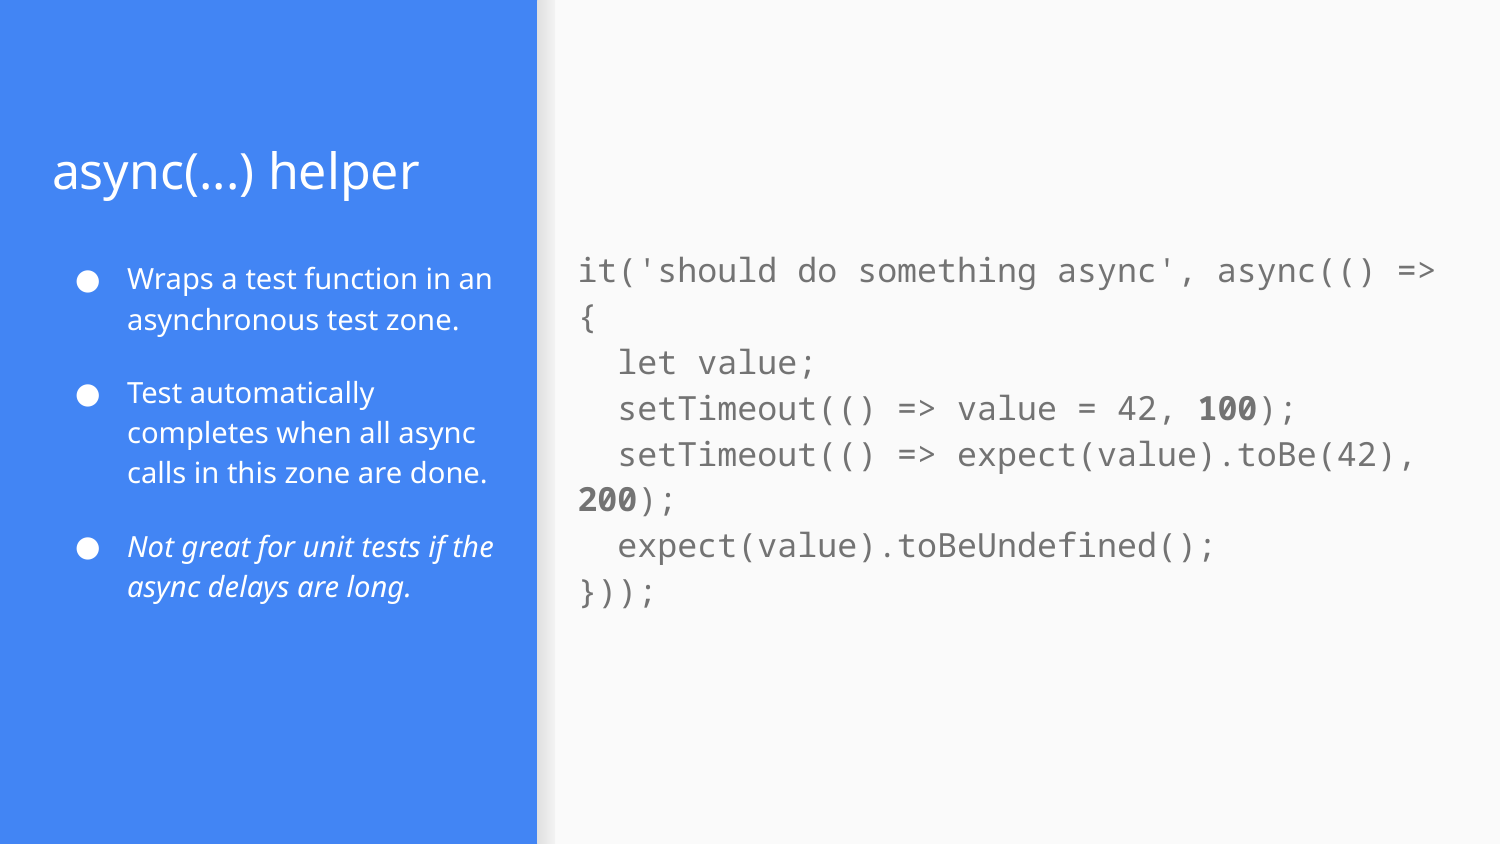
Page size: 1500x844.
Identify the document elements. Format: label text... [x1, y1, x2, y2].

list Wraps a test function in an asynchronous test zone. Test automatically completes when all async calls in this zone are done. Not great for unit tests if the async delays are long. [37, 240, 531, 760]
text_box it('should do something async', async(() => { let value; setTimeout(() => value = 42, 100); setTimeout(() => expect(value).toBe(42), 200); expect(value).toBeUndefined(); })); [562, 58, 1485, 795]
title async(...) helper [37, 58, 498, 216]
